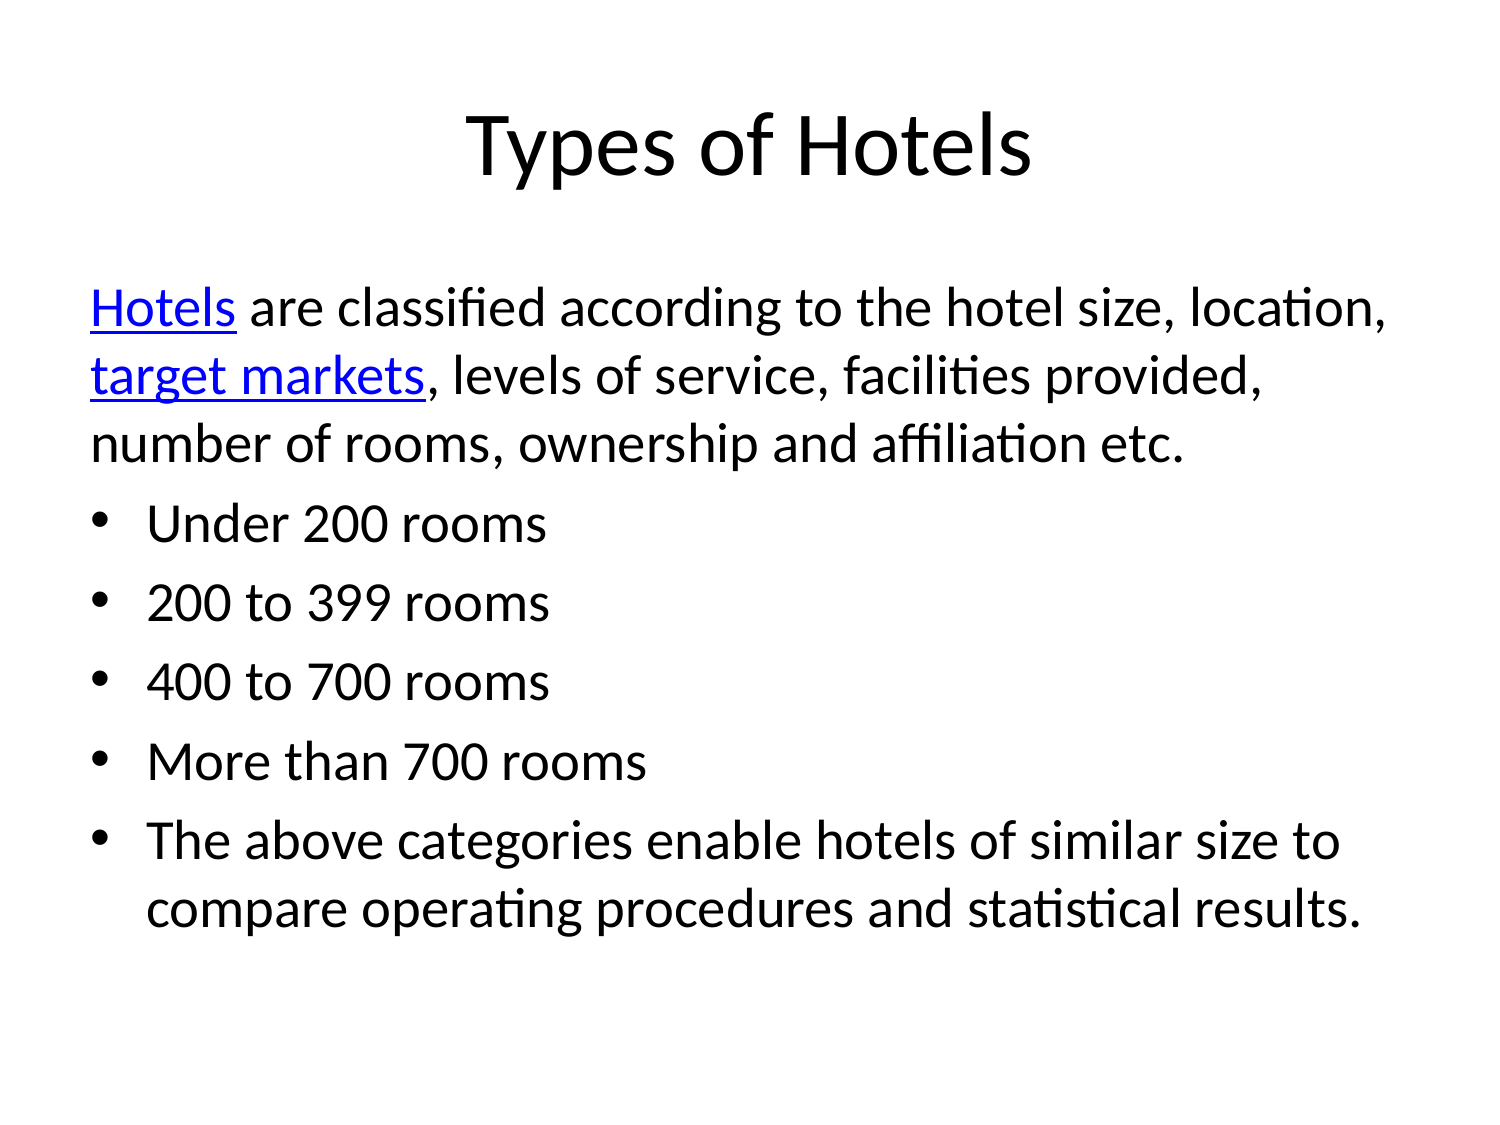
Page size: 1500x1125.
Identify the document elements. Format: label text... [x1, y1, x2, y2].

title Types of Hotels [75, 45, 1425, 233]
list Hotels are classified according to the hotel size, location, target markets, levels of service, facilities provided, number of rooms, ownership and affiliation etc. Under 200 rooms 200 to 399 rooms 400 to 700 rooms More than 700 rooms The above categories enable hotels of similar size to compare operating procedures and statistical results. [75, 262, 1425, 1005]
